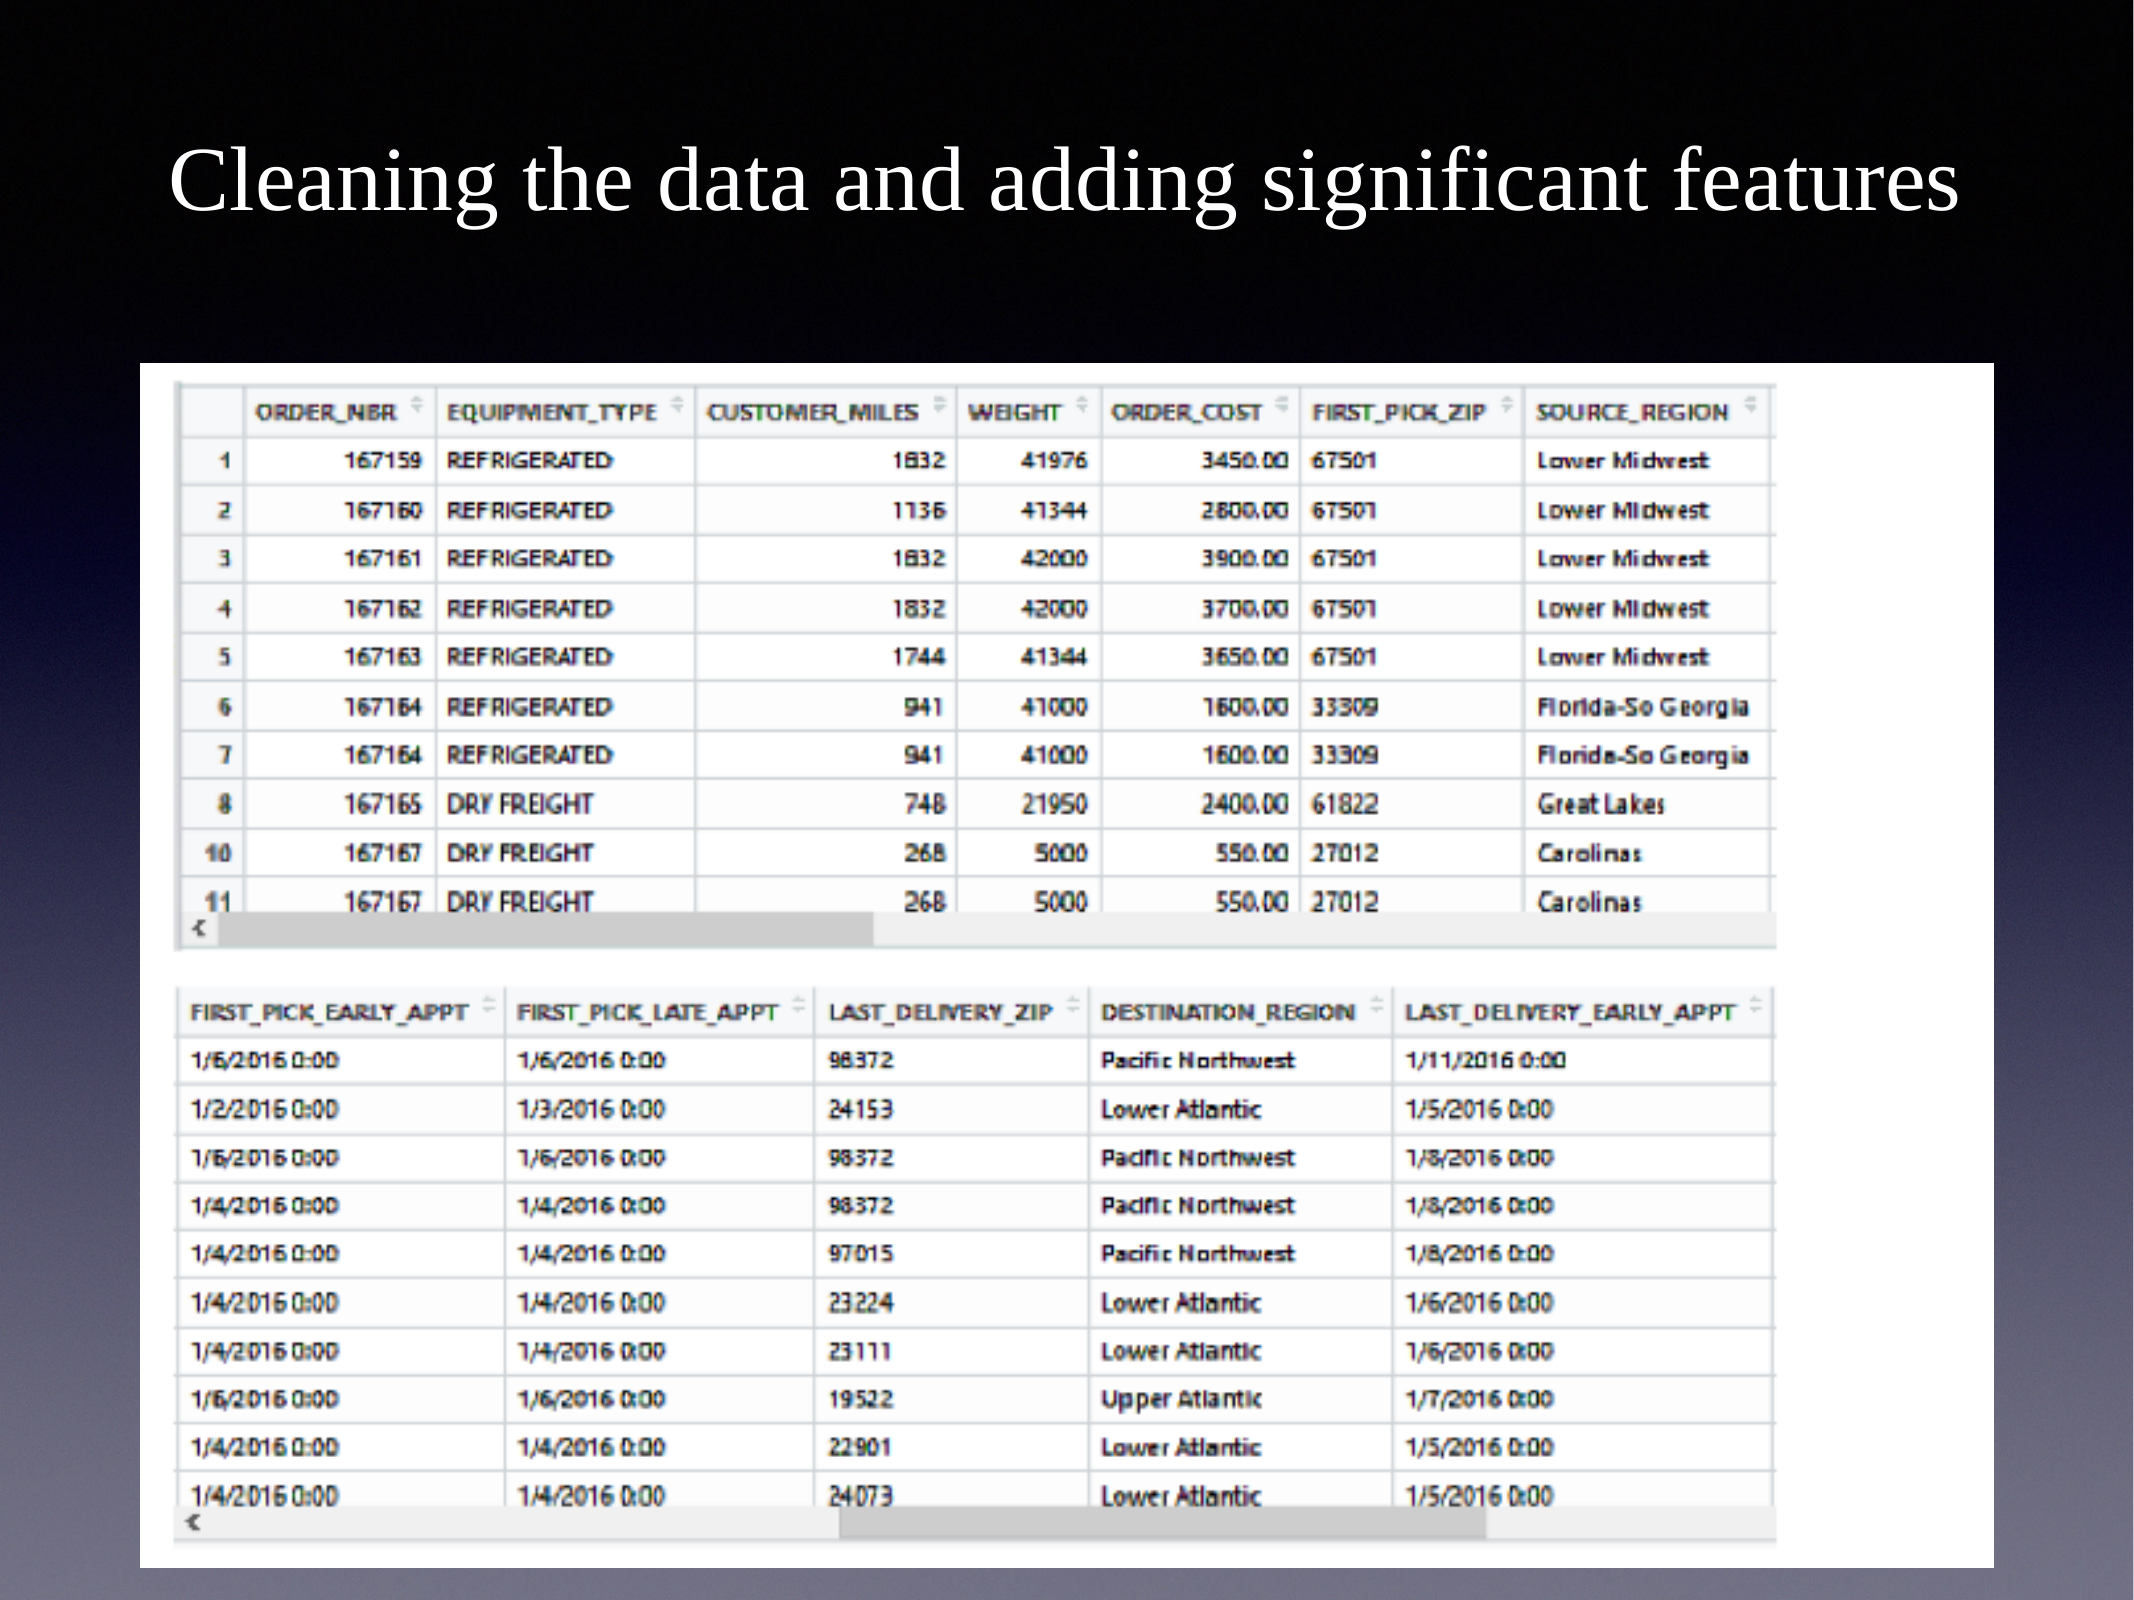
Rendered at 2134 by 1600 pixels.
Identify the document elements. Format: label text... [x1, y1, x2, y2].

picture [0, 0, 2134, 1600]
title Cleaning the data and adding significant features [155, 56, 1978, 291]
